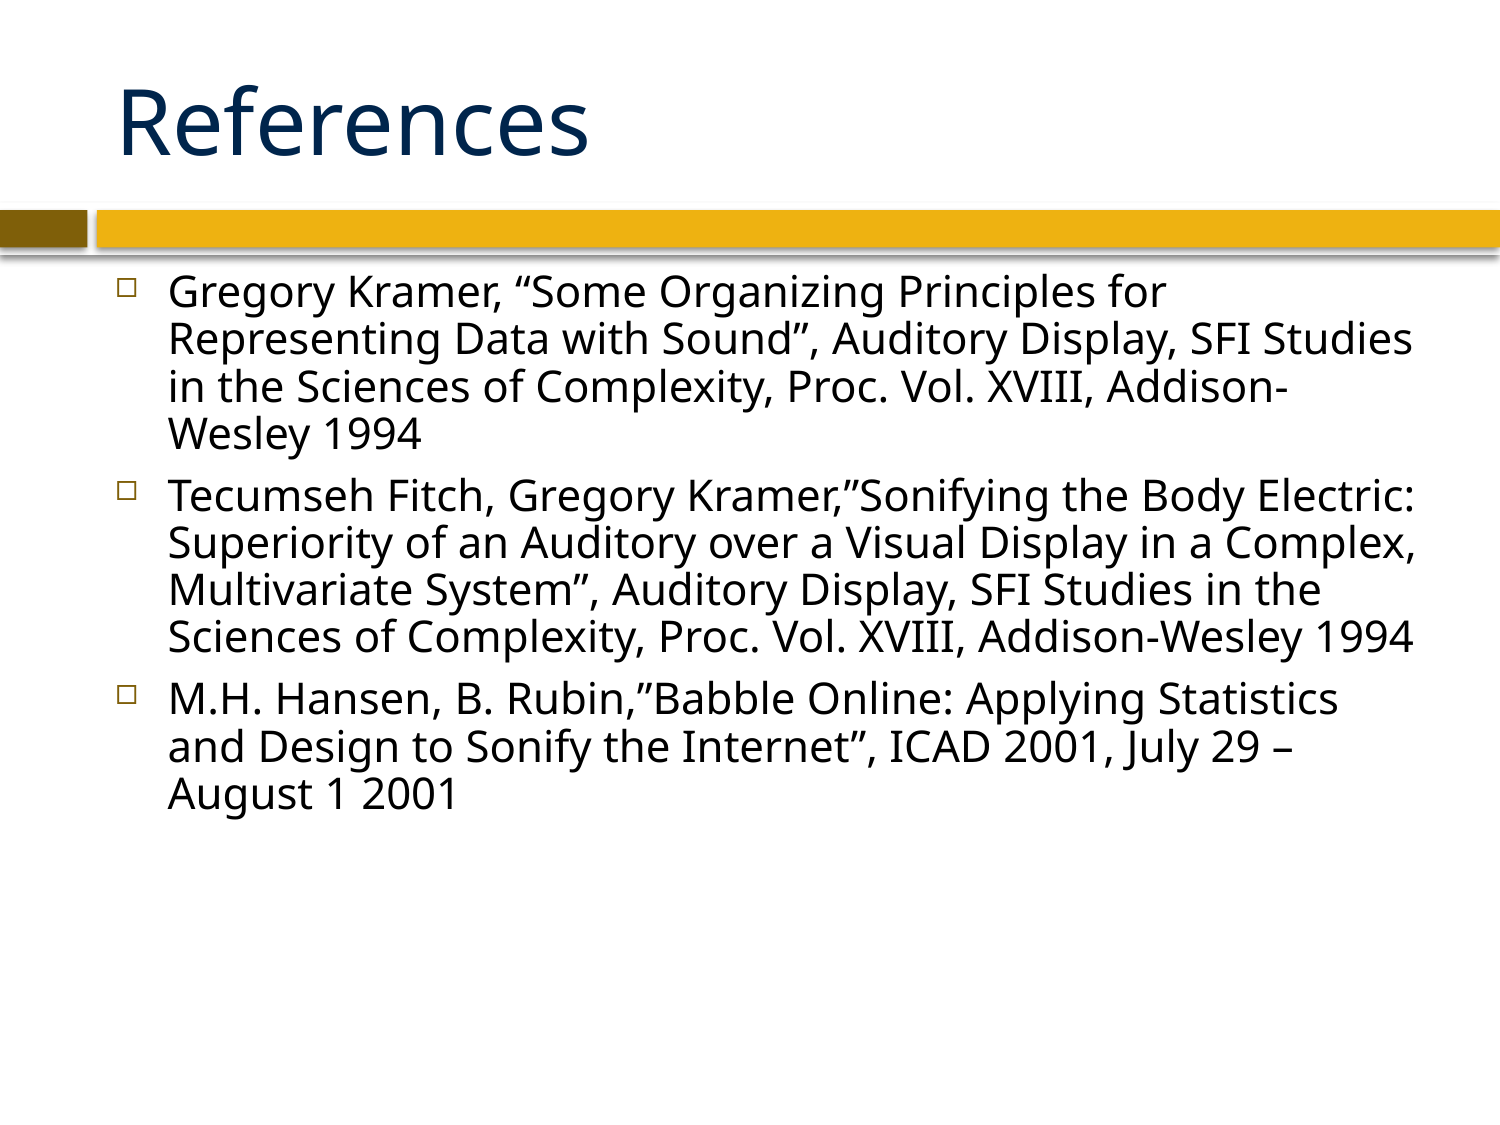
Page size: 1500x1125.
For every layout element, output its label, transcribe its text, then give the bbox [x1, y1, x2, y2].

title References [100, 37, 1438, 200]
list Gregory Kramer, “Some Organizing Principles for Representing Data with Sound”, Auditory Display, SFI Studies in the Sciences of Complexity, Proc. Vol. XVIII, Addison-Wesley 1994 Tecumseh Fitch, Gregory Kramer,”Sonifying the Body Electric: Superiority of an Auditory over a Visual Display in a Complex, Multivariate System”, Auditory Display, SFI Studies in the Sciences of Complexity, Proc. Vol. XVIII, Addison-Wesley 1994 M.H. Hansen, B. Rubin,”Babble Online: Applying Statistics and Design to Sonify the Internet”, ICAD 2001, July 29 – August 1 2001 [100, 262, 1438, 1000]
